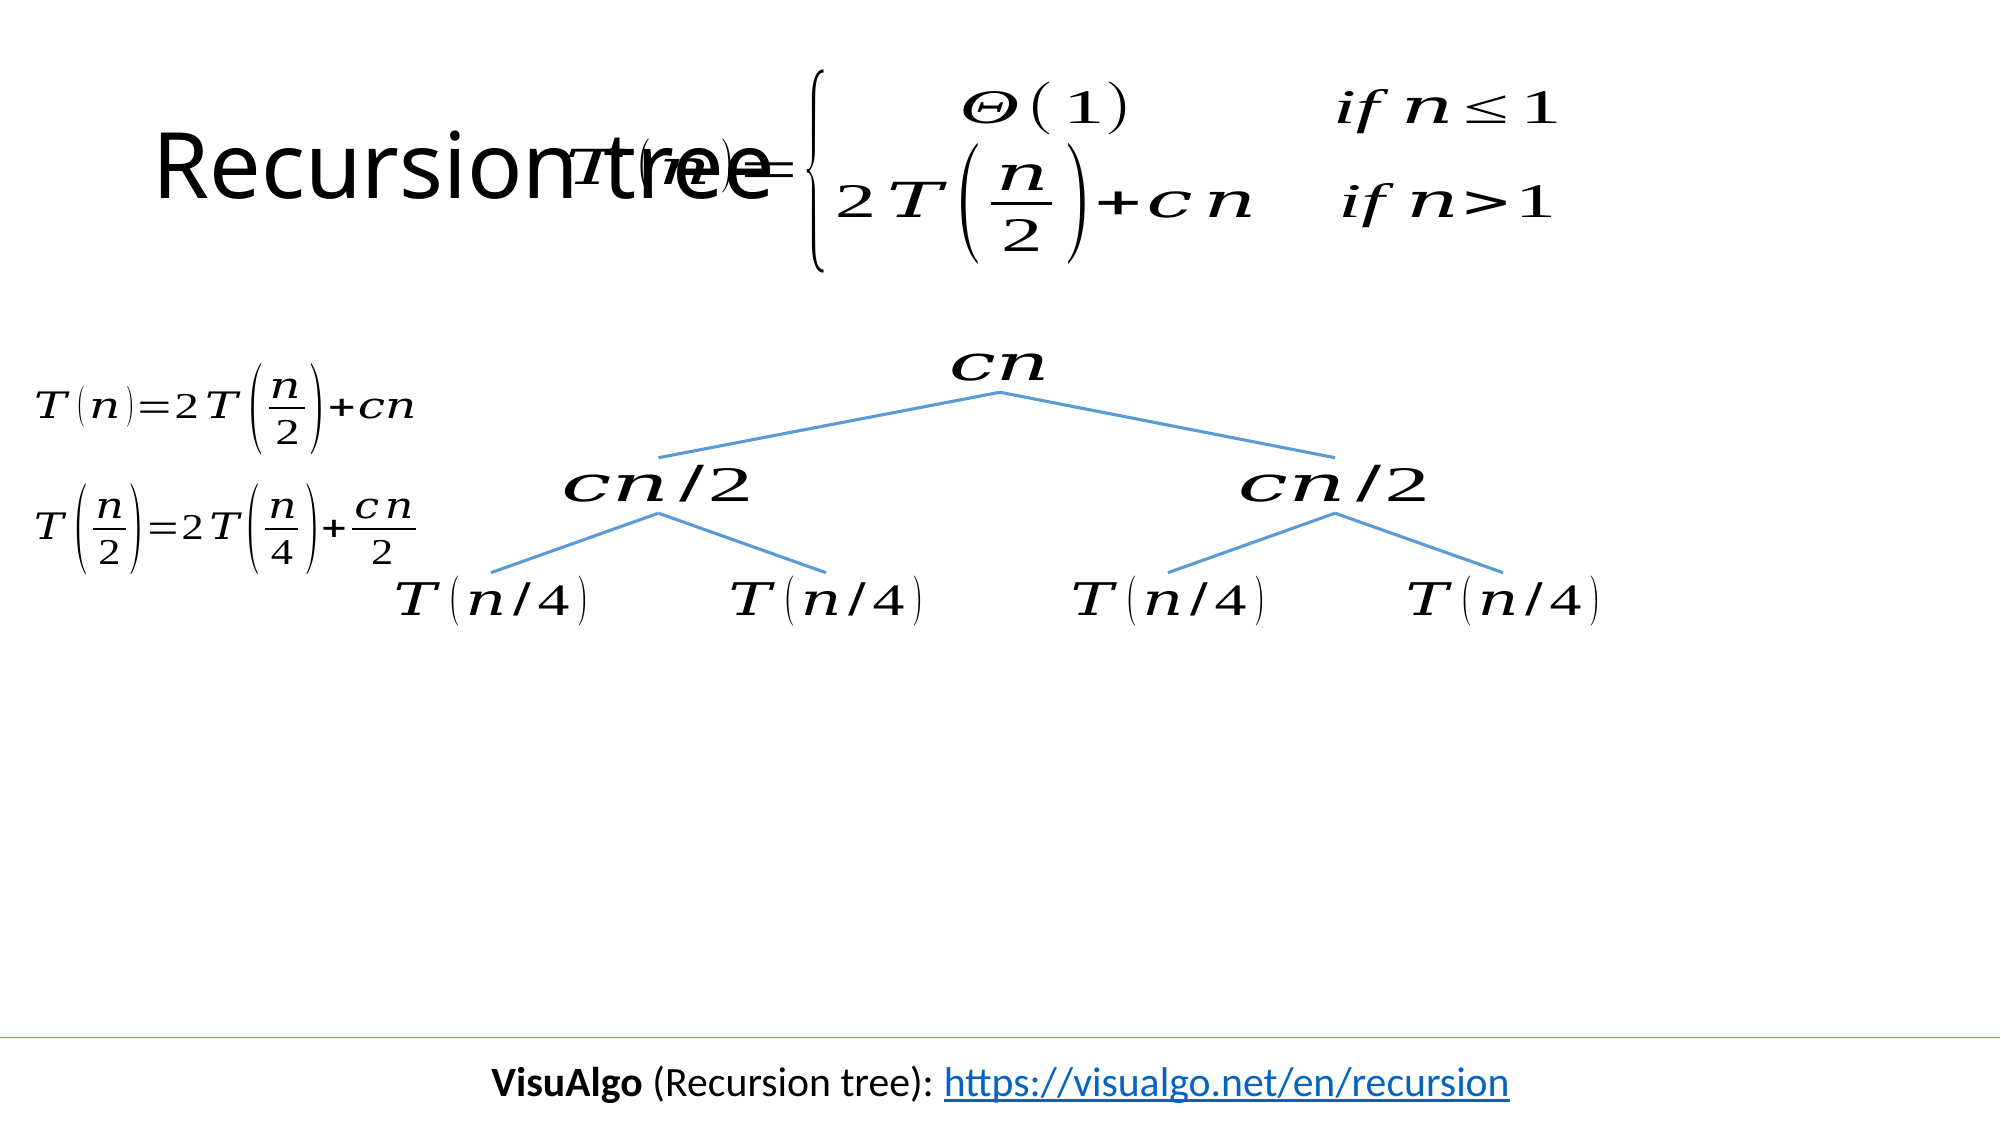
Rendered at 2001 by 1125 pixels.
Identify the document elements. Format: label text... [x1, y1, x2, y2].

title Recursion tree [137, 59, 1863, 278]
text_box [490, 513, 658, 573]
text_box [1167, 513, 1335, 573]
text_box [999, 392, 1336, 458]
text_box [658, 392, 999, 458]
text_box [1335, 513, 1504, 573]
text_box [658, 513, 827, 573]
text_box VisuAlgo (Recursion tree): https://visualgo.net/en/recursion [384, 1047, 1617, 1113]
